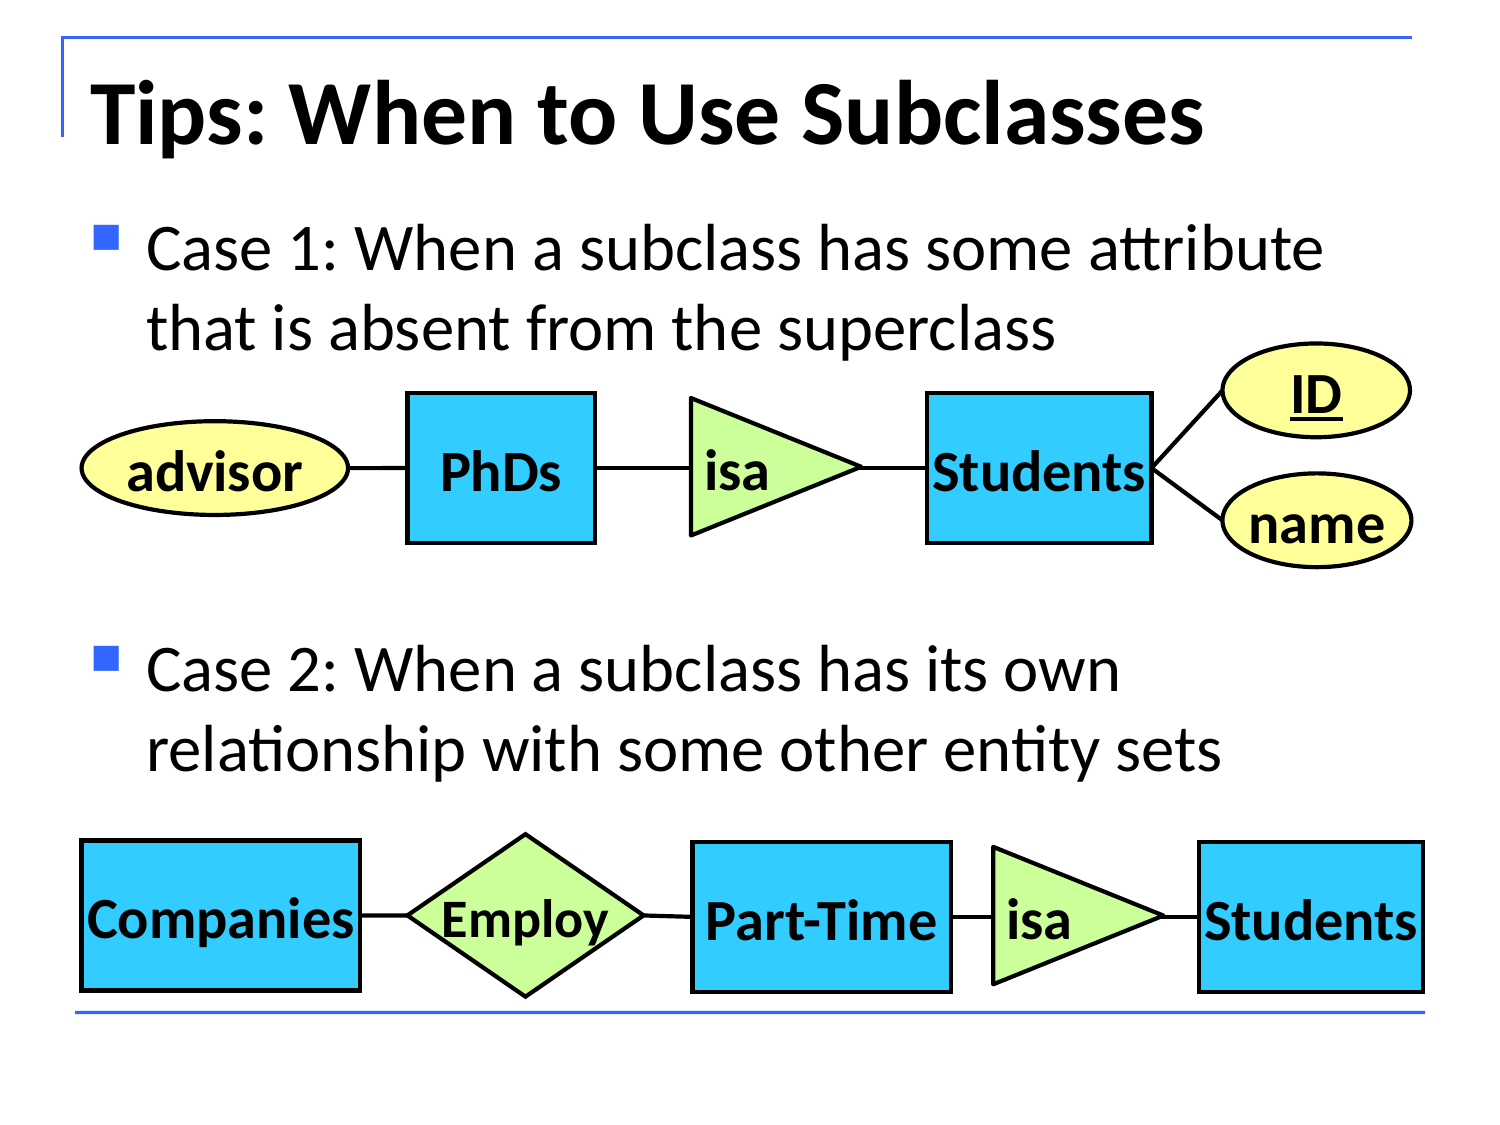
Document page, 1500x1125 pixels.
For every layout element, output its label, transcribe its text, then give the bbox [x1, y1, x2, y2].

list Case 1: When a subclass has some attribute that is absent from the superclass [74, 196, 1426, 379]
text_box isa [690, 476, 839, 536]
text_box Students [1198, 841, 1424, 992]
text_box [1151, 390, 1223, 467]
text_box Case 2: When a subclass has its own relationship with some other entity sets [74, 616, 1425, 799]
text_box isa [690, 398, 862, 467]
text_box ID [1222, 343, 1411, 438]
text_box Part-Time [692, 841, 951, 992]
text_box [1151, 467, 1223, 521]
title Tips: When to Use Subclasses [74, 45, 1426, 196]
text_box Students [927, 393, 1152, 544]
text_box isa [993, 846, 1164, 916]
text_box PhDs [407, 393, 595, 544]
text_box Companies [81, 840, 361, 991]
text_box isa [993, 926, 1138, 985]
text_box advisor [81, 421, 348, 515]
text_box name [1223, 473, 1412, 568]
text_box Employ [408, 834, 643, 997]
